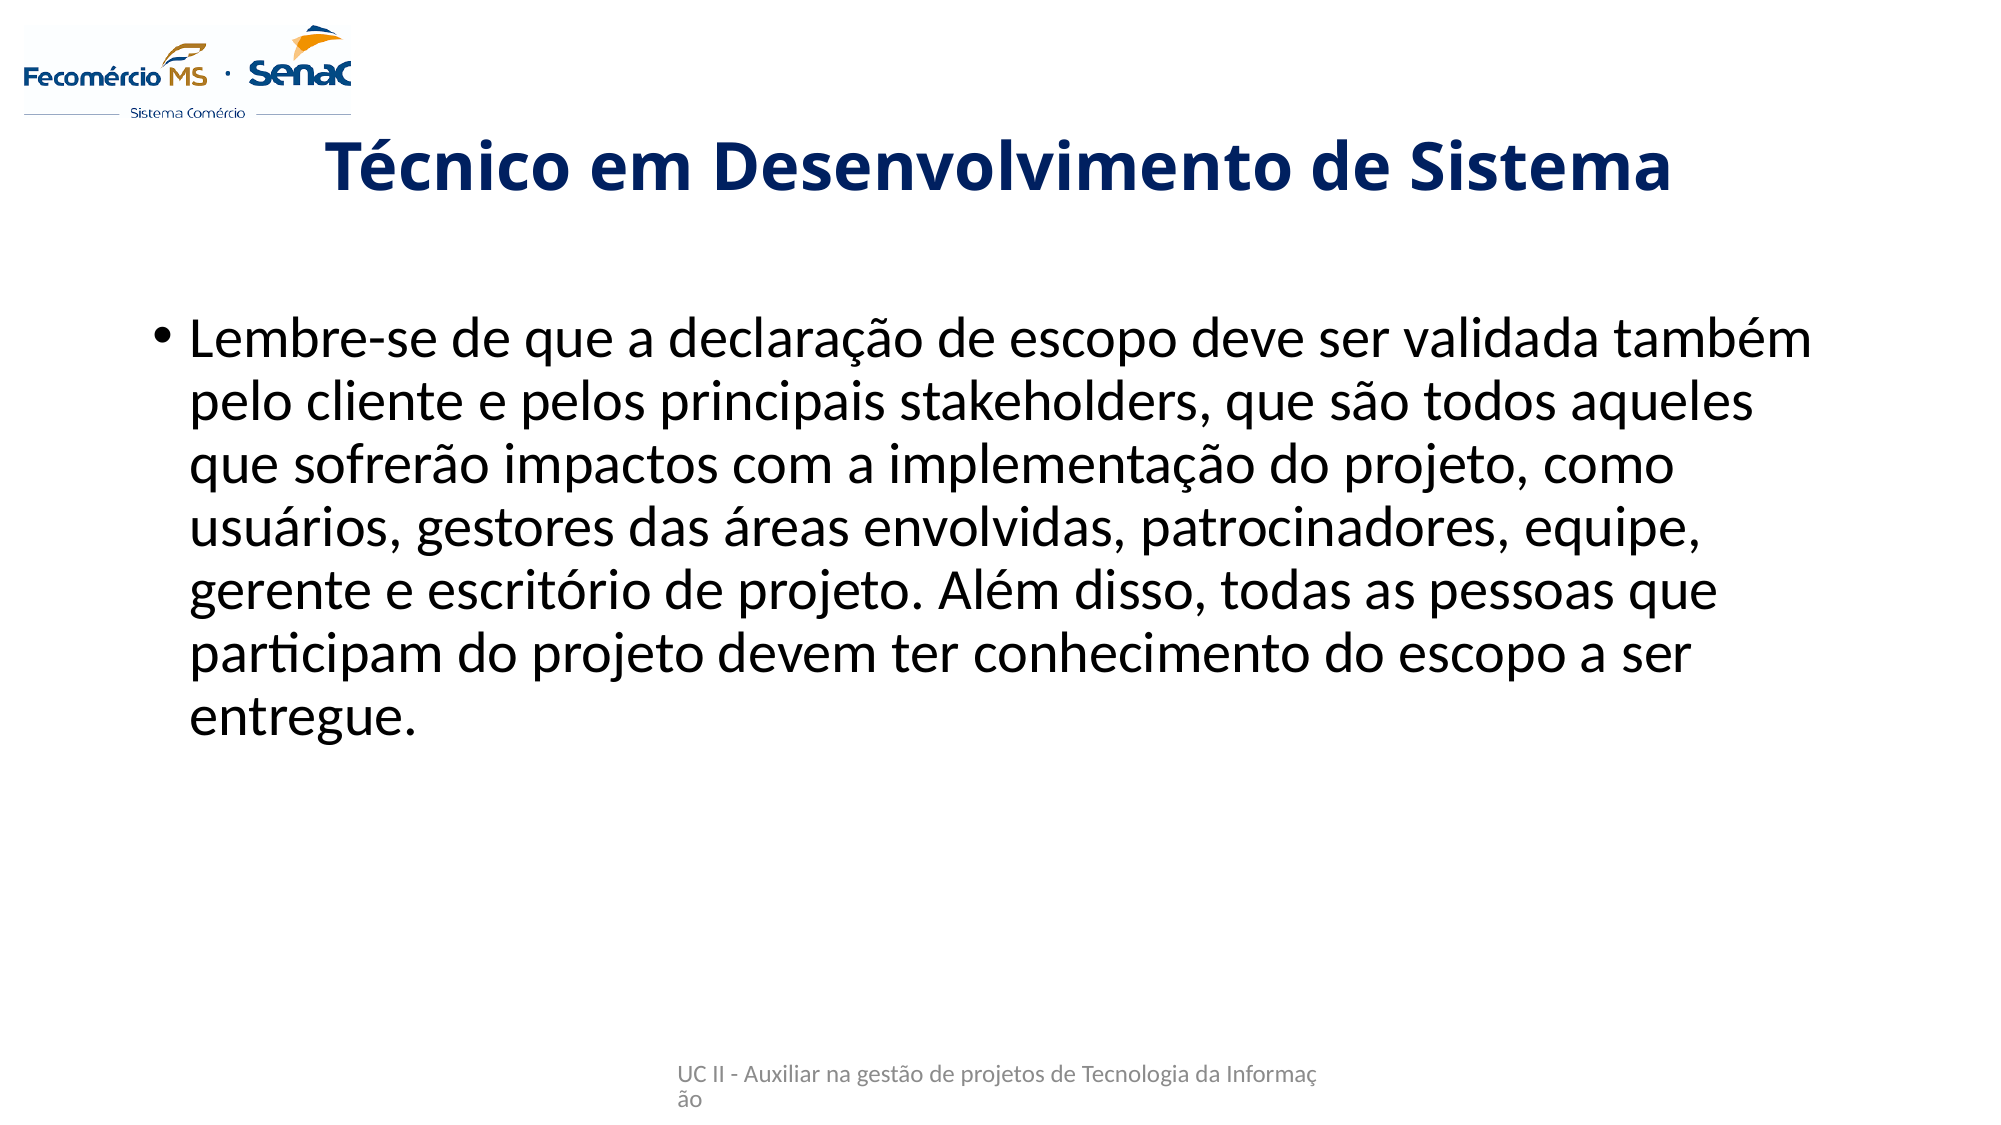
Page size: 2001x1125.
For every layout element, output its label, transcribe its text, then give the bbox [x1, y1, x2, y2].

footer UC II - Auxiliar na gestão de projetos de Tecnologia da Informação [662, 1042, 1338, 1103]
picture [24, 25, 351, 118]
list Lembre-se de que a declaração de escopo deve ser validada também pelo cliente e pelos principais stakeholders, que são todos aqueles que sofrerão impactos com a implementação do projeto, como usuários, gestores das áreas envolvidas, patrocinadores, equipe, gerente e escritório de projeto. Além disso, todas as pessoas que participam do projeto devem ter conhecimento do escopo a ser entregue. [137, 299, 1863, 1014]
title Técnico em Desenvolvimento de Sistema [137, 59, 1863, 278]
